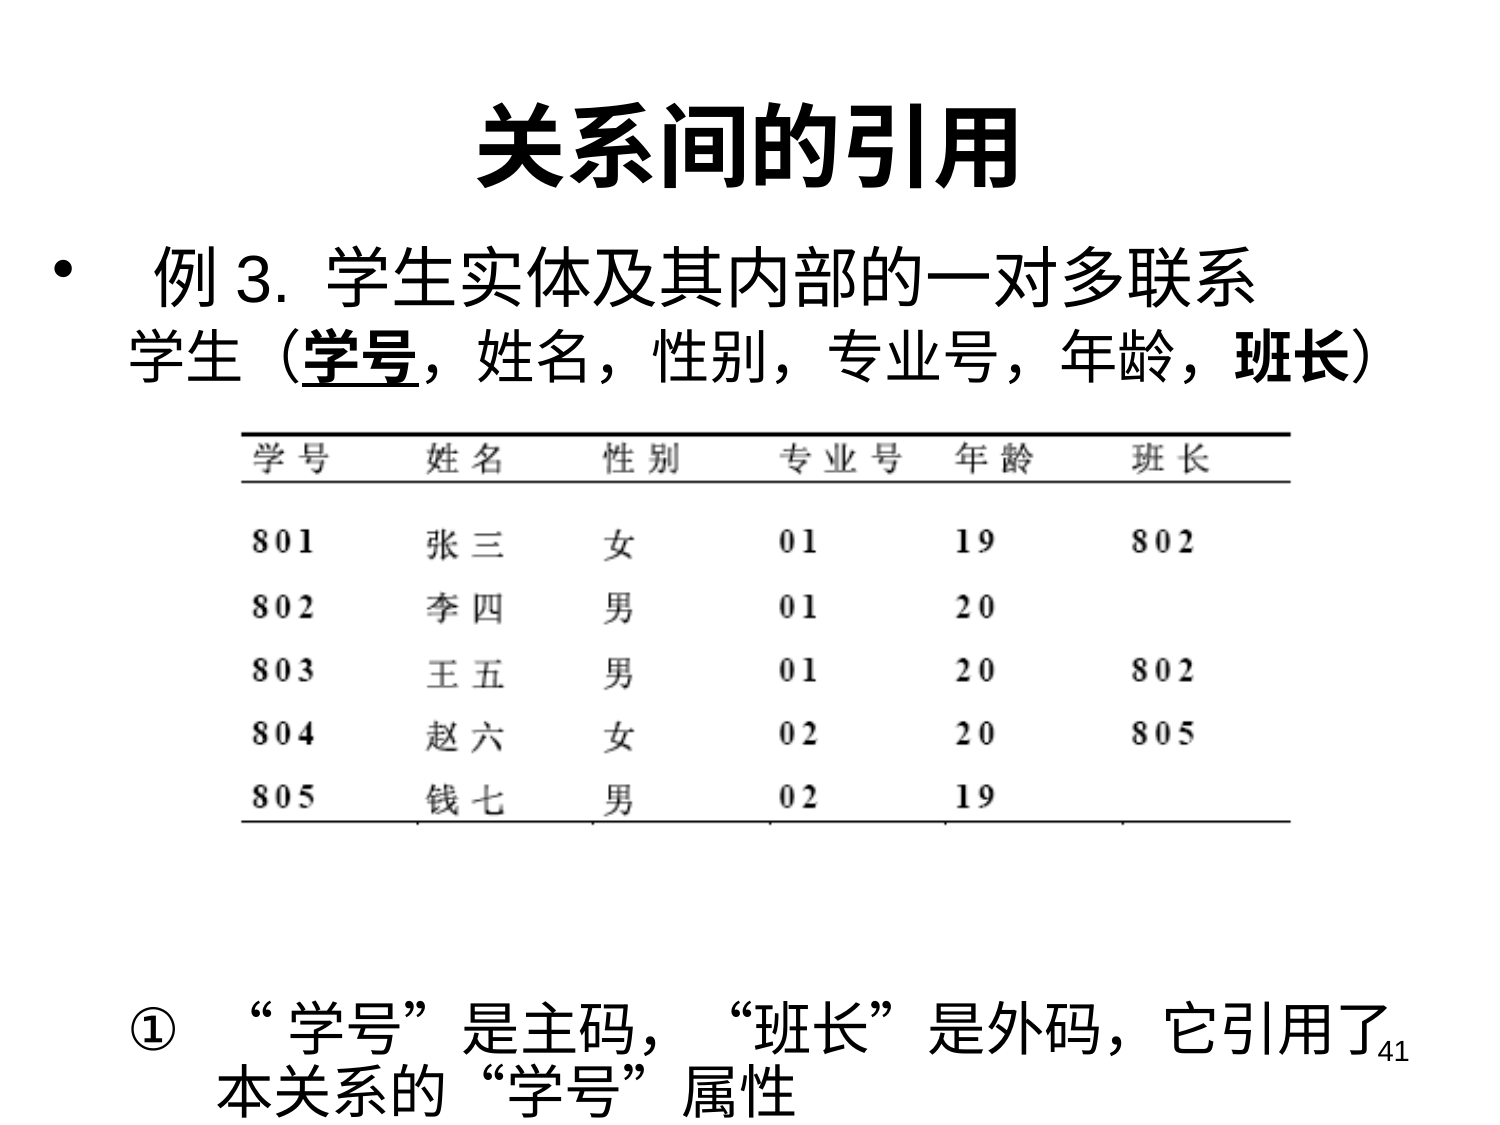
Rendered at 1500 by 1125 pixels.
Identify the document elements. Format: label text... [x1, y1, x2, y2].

title 关系间的引用 [75, 50, 1425, 237]
picture [187, 415, 1326, 858]
list 例3. 学生实体及其内部的一对多联系 学生（学号，姓名，性别，专业号，年龄，班长） “学号”是主码，“班长”是外码，它引用了本关系的“学号”属性 “班长” 必须是确实存在的学生的学号 [37, 237, 1463, 980]
slide_number 41 [1074, 1024, 1426, 1103]
